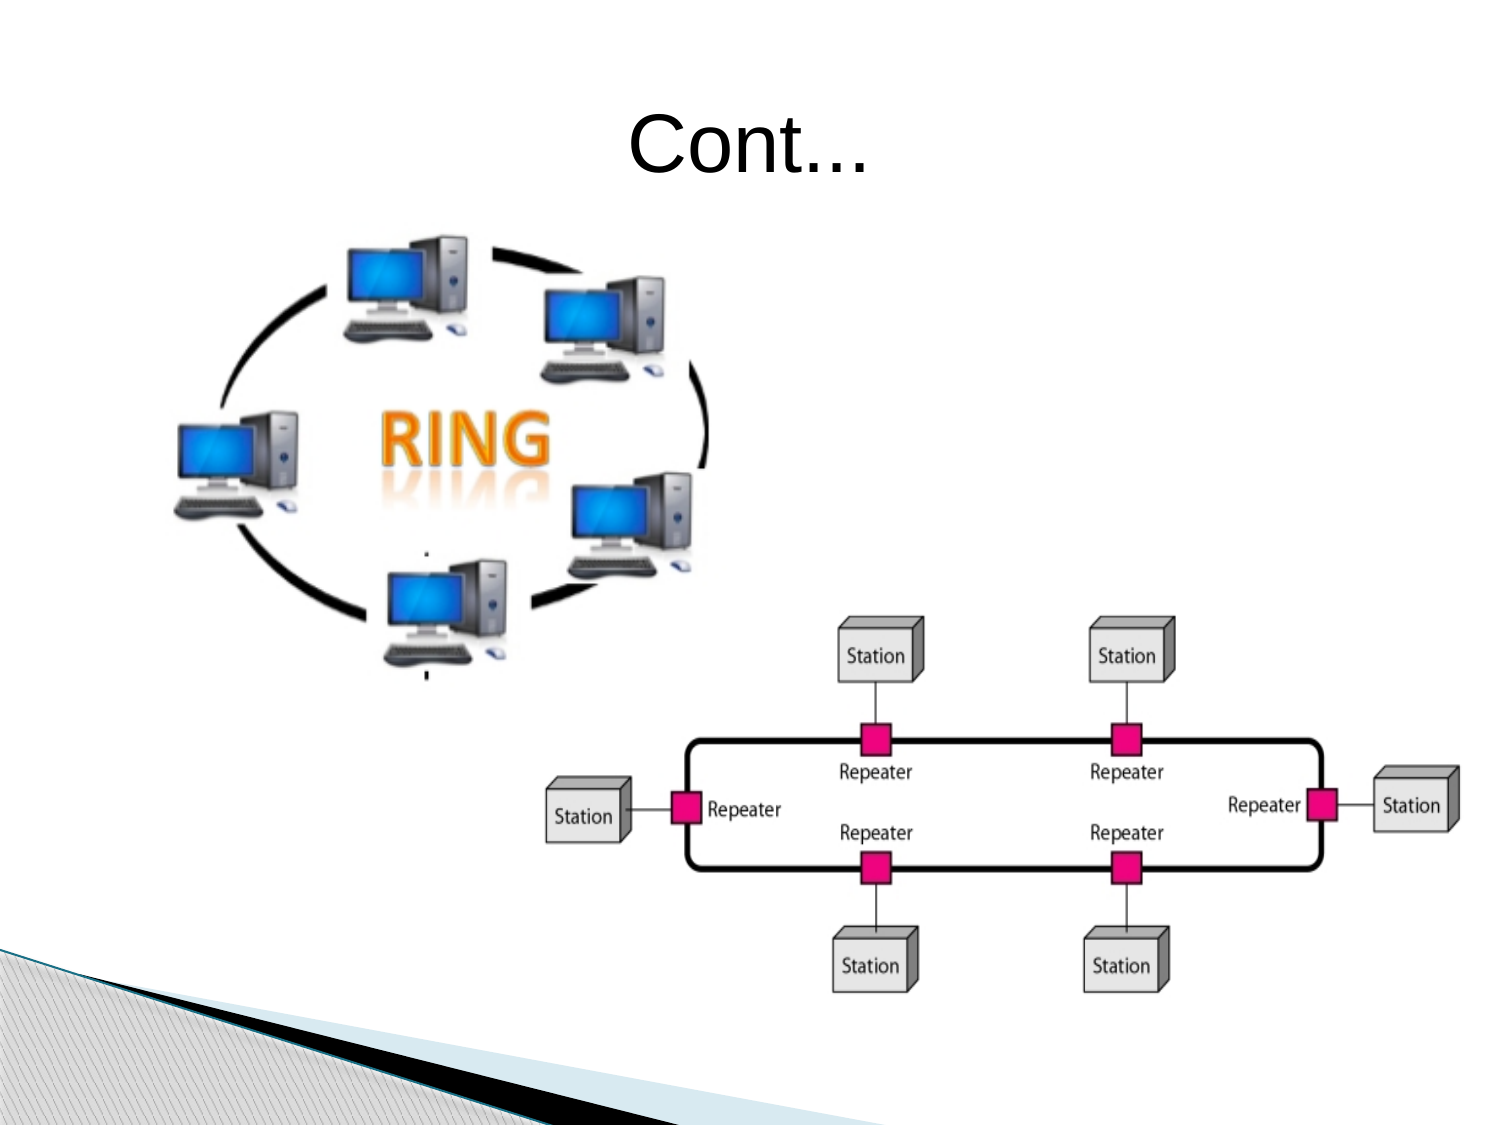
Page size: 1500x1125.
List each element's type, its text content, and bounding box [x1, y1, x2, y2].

picture [103, 192, 1498, 1026]
text_box Cont... [75, 44, 1425, 233]
